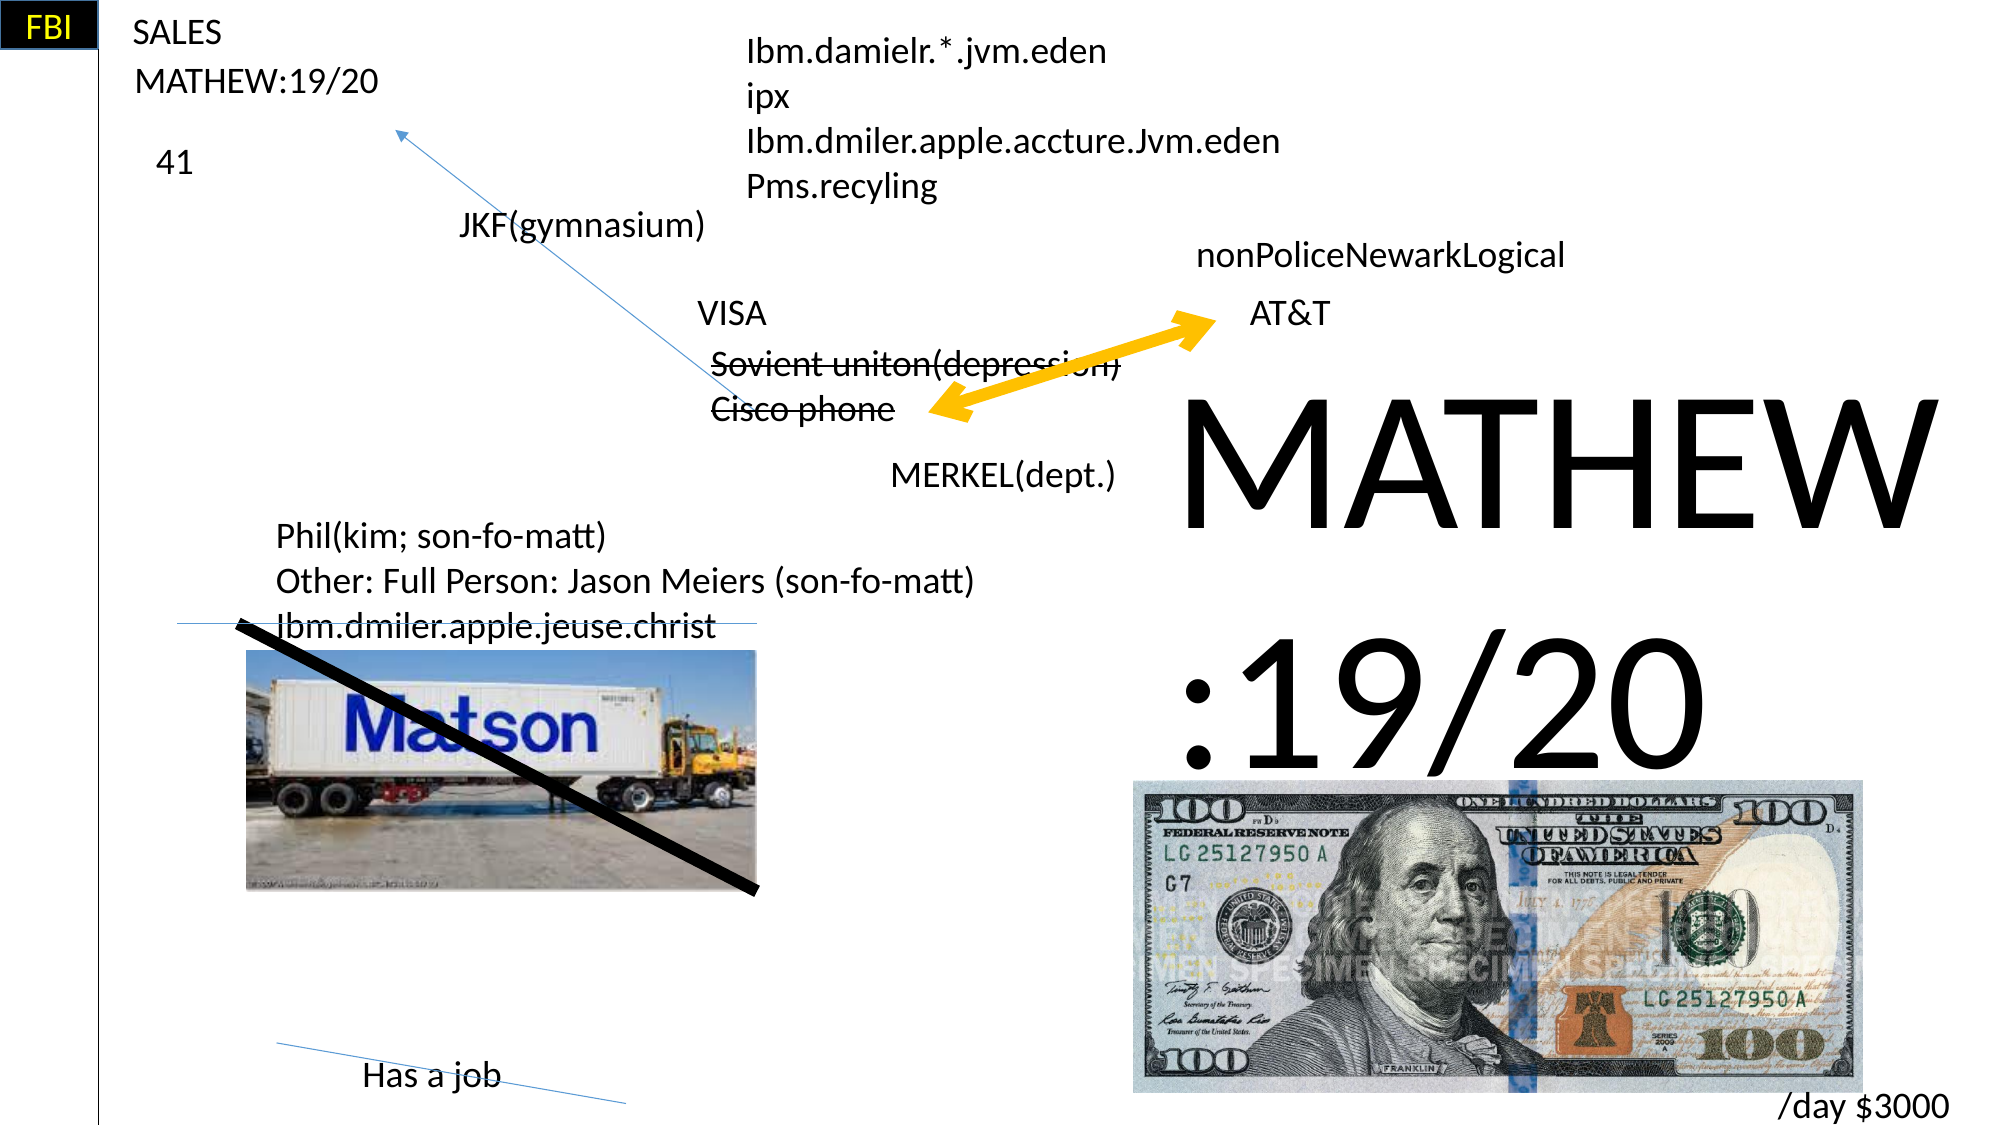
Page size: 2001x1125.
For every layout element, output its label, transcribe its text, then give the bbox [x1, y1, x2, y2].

text_box Phil(kim; son-fo-matt) Other: Full Person: Jason Meiers (son-fo-matt) Ibm.dmiler.apple.jeuse.christ [261, 503, 991, 653]
text_box SALES [117, 0, 238, 60]
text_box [276, 1042, 626, 1104]
text_box Sovient uniton(depression) Cisco phone [696, 331, 1157, 437]
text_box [928, 320, 1217, 413]
text_box 41 [141, 129, 209, 190]
text_box MATHEW:19/20 [119, 49, 394, 109]
text_box MATHEW :19/20 [1157, 320, 1957, 816]
text_box /day $3000 [1763, 1073, 1965, 1125]
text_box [237, 624, 757, 892]
text_box Ibm.damielr.*.jvm.eden ipx Ibm.dmiler.apple.accture.Jvm.eden Pms.recyling [731, 18, 1297, 214]
picture [1133, 780, 1863, 1093]
text_box FBI [0, 0, 99, 50]
text_box MERKEL(dept.) [875, 442, 1132, 503]
text_box nonPoliceNewarkLogical [1181, 222, 1582, 283]
text_box VISA [757, 281, 782, 331]
text_box AT&T [1235, 283, 1416, 320]
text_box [395, 129, 757, 413]
